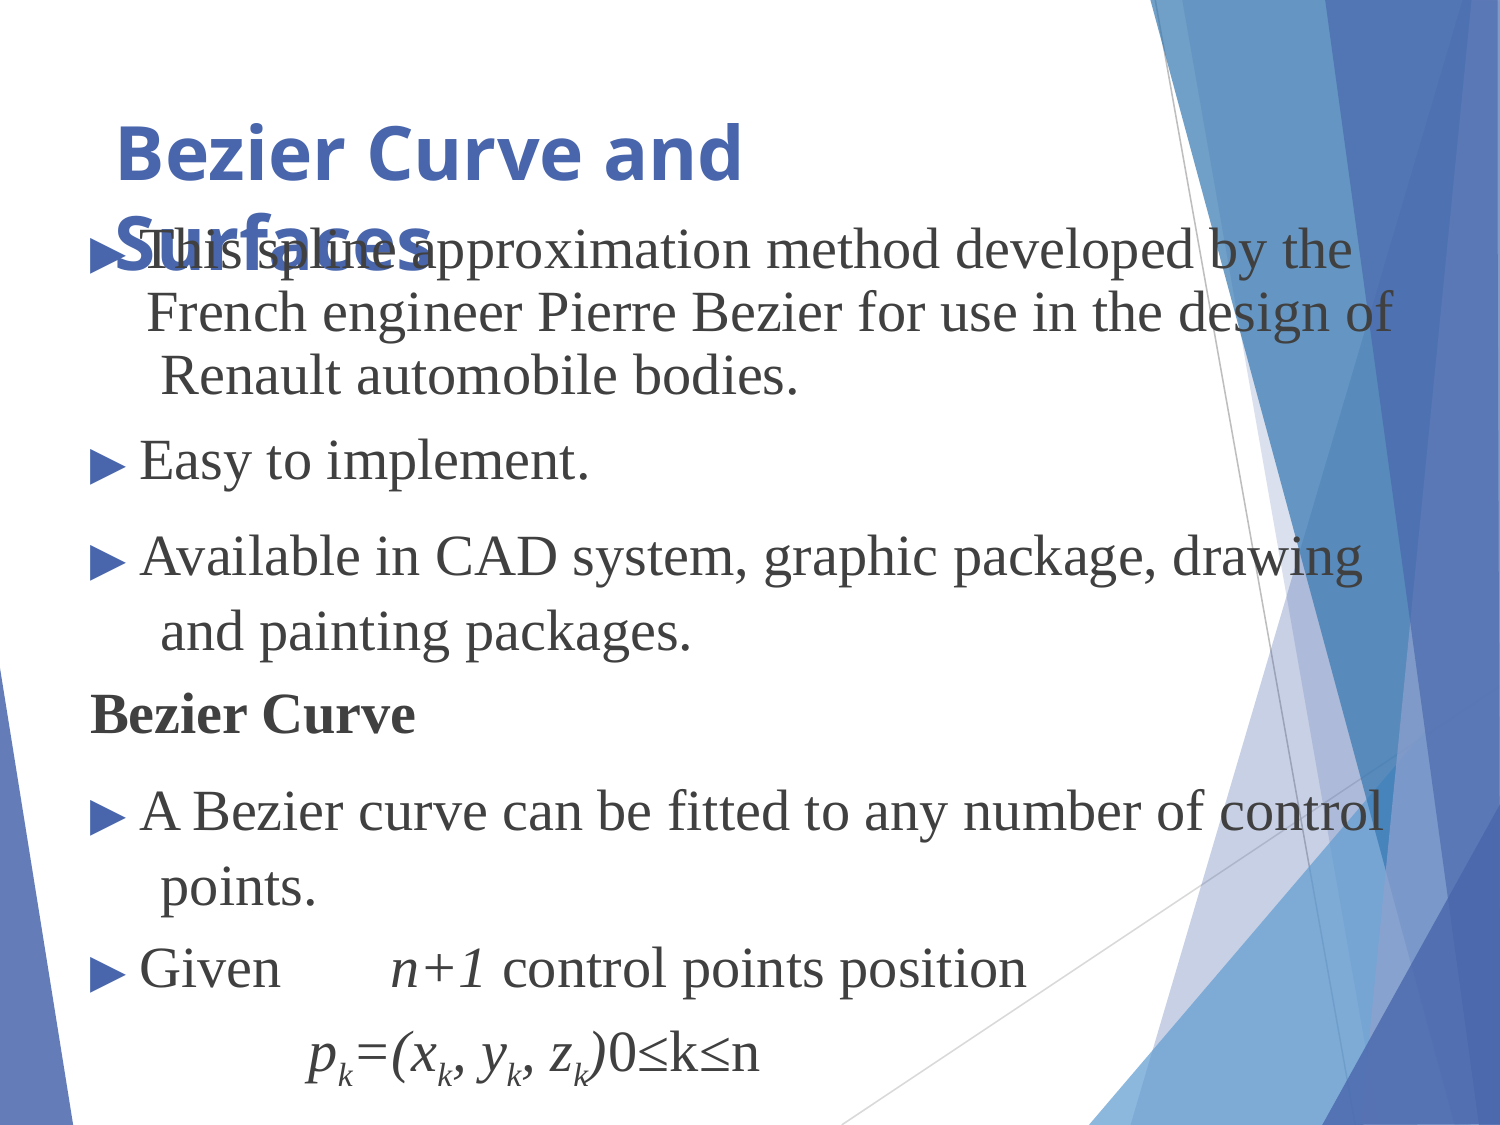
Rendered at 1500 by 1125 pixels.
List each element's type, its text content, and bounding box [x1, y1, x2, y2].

text_box ▶ This spline approximation method developed by the French engineer Pierre Bezier for use in the design of Renault automobile bodies. ▶ Easy to implement. ▶ Available in CAD system, graphic package, drawing and painting packages. Bezier Curve ▶ A Bezier curve can be fitted to any number of control points. ▶ Given n+1 control points position pk=(xk, yk, zk) 0≤k≤n [85, 208, 1401, 1093]
title Bezier Curve and Surfaces [112, 103, 1039, 208]
